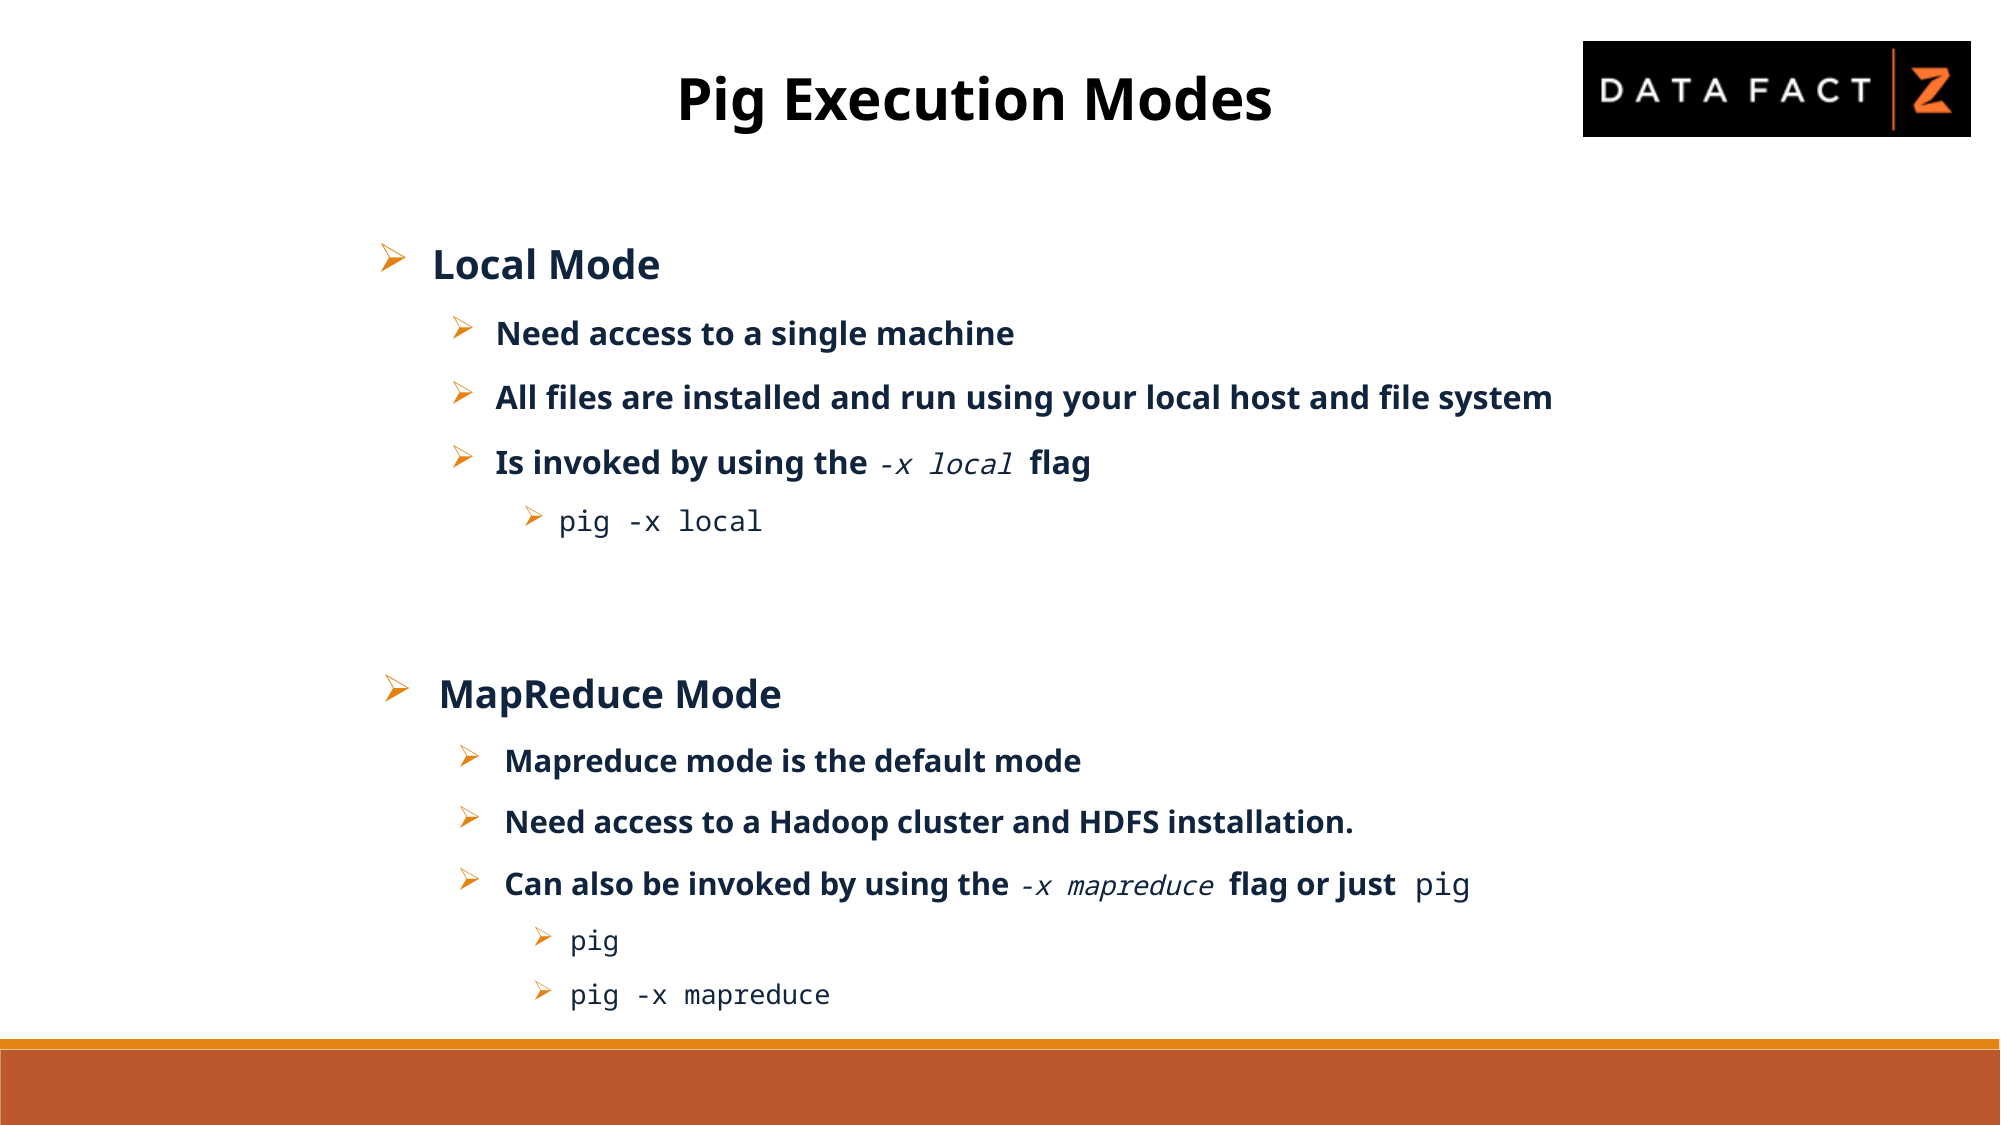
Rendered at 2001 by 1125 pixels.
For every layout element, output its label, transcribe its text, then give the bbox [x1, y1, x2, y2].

picture [1583, 41, 1971, 137]
text_box Pig Execution Modes [425, 37, 1525, 158]
text_box MapReduce Mode Mapreduce mode is the default mode Need access to a Hadoop cluster and HDFS installation. Can also be invoked by using the -x mapreduce flag or just pig pig pig -x mapreduce [366, 662, 1550, 1025]
text_box Local Mode Need access to a single machine All files are installed and run using your local host and file system Is invoked by using the -x local flag pig -x local [362, 231, 1575, 550]
